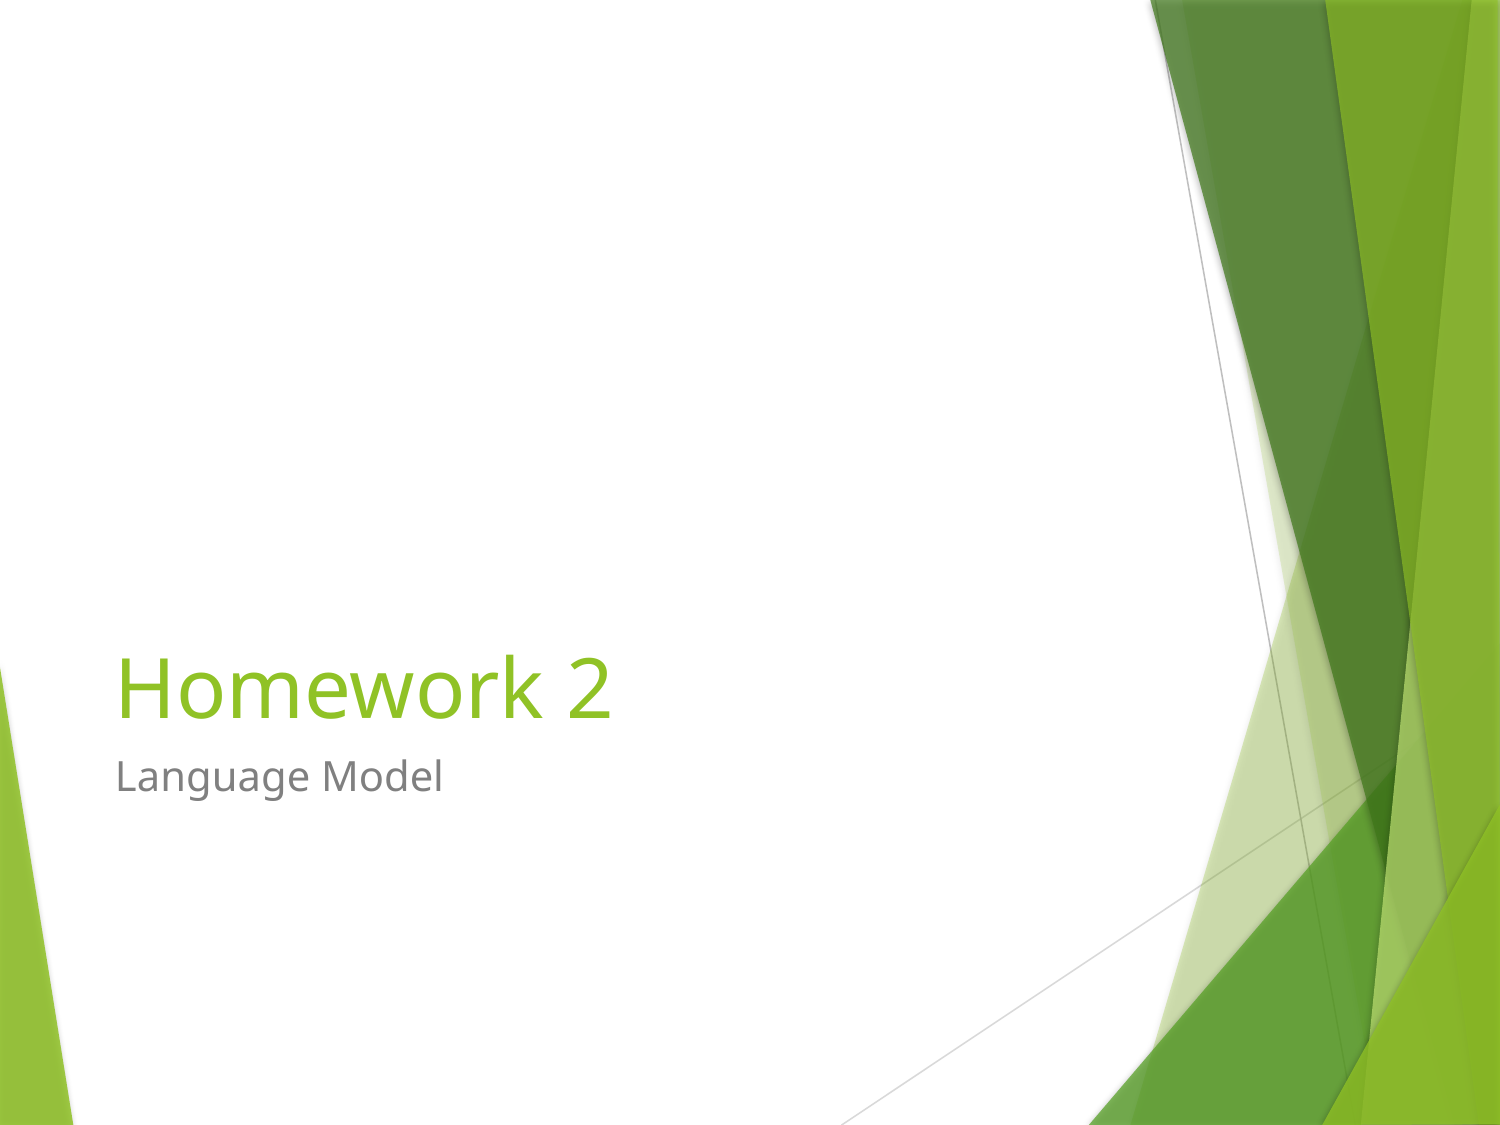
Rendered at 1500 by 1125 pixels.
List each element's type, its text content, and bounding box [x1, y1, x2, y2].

title Homework 2 [99, 443, 1142, 742]
list Language Model [99, 742, 1142, 884]
